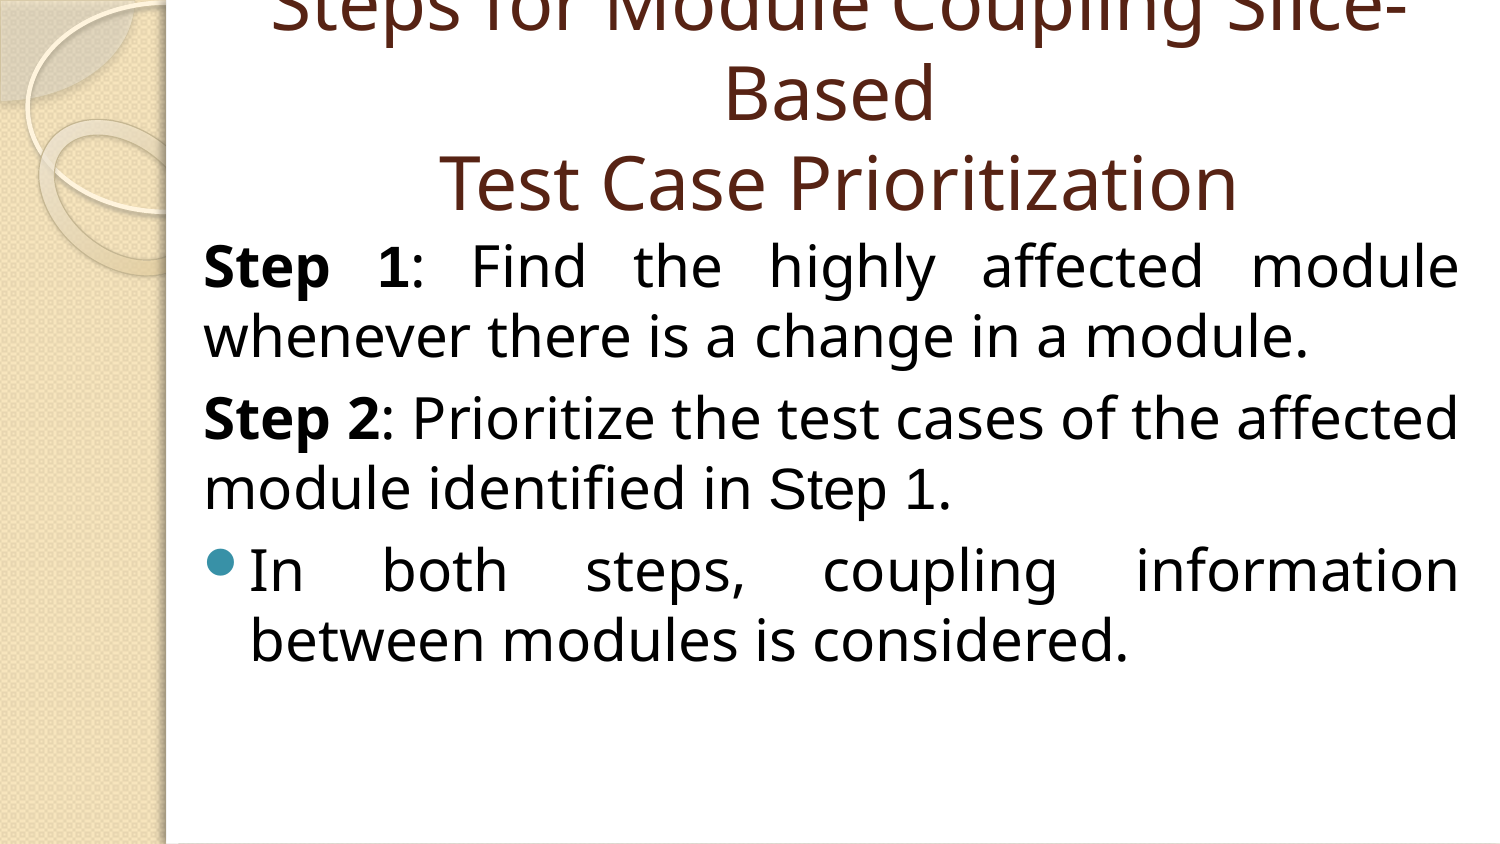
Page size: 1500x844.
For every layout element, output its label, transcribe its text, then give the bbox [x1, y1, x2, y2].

list Step 1: Find the highly affected module whenever there is a change in a module. Step 2: Prioritize the test cases of the affected module identified in Step 1. In both steps, coupling information between modules is considered. [174, 221, 1475, 813]
title Steps for Module Coupling Slice-Based Test Case Prioritization [225, 8, 1455, 172]
